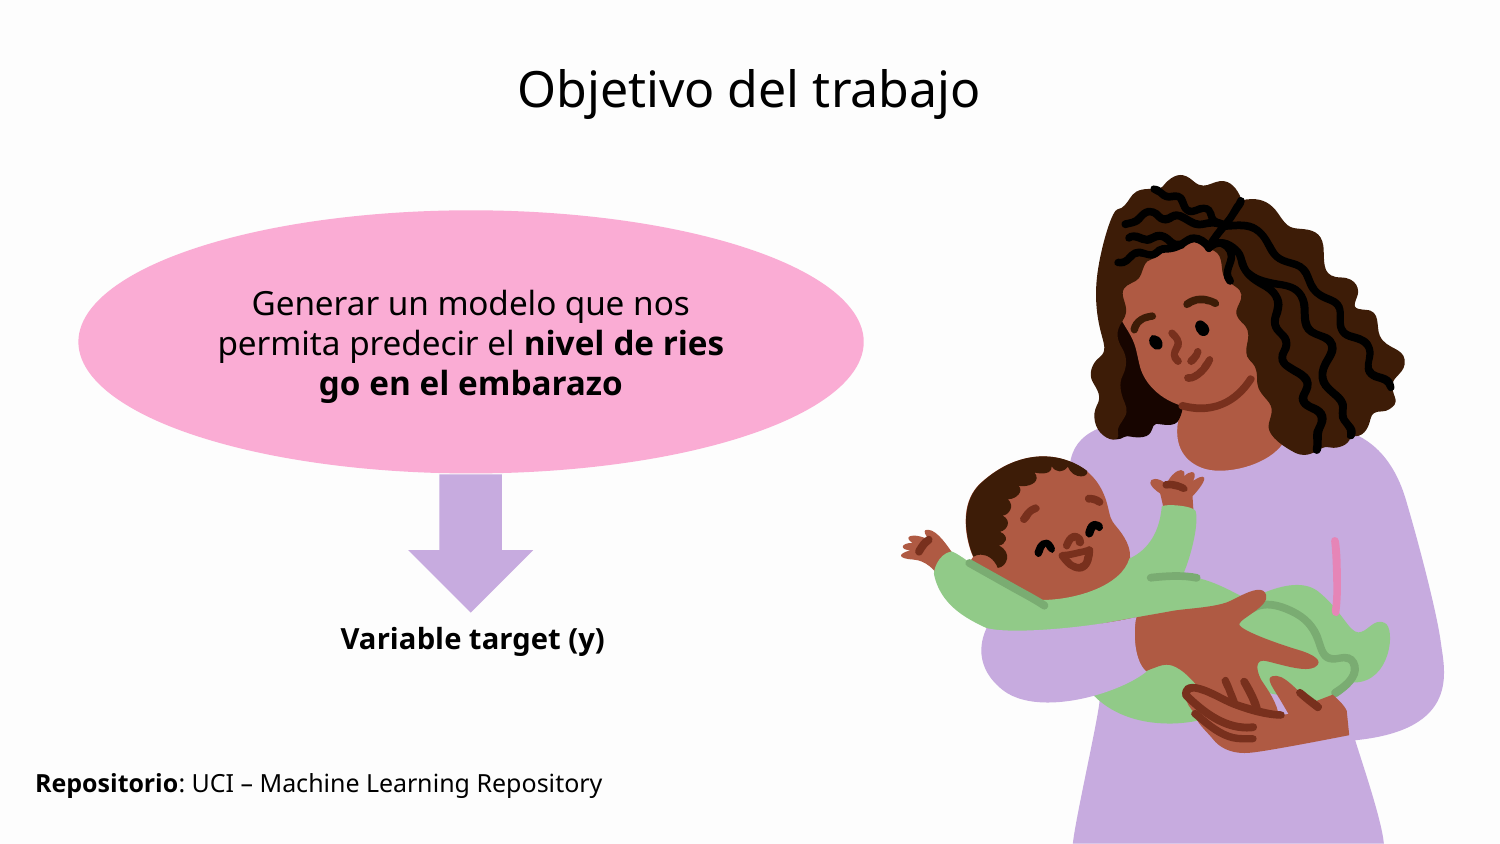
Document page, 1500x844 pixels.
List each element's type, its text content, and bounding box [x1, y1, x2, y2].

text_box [896, 174, 1462, 844]
text_box Variable target (y) [284, 612, 663, 663]
text_box Generar un modelo que nos permita predecir el nivel de riesgo en el embarazo [78, 210, 864, 473]
text_box [406, 472, 536, 612]
title Objetivo del trabajo [73, 67, 1425, 108]
text_box Repositorio: UCI – Machine Learning Repository​ [20, 760, 891, 836]
